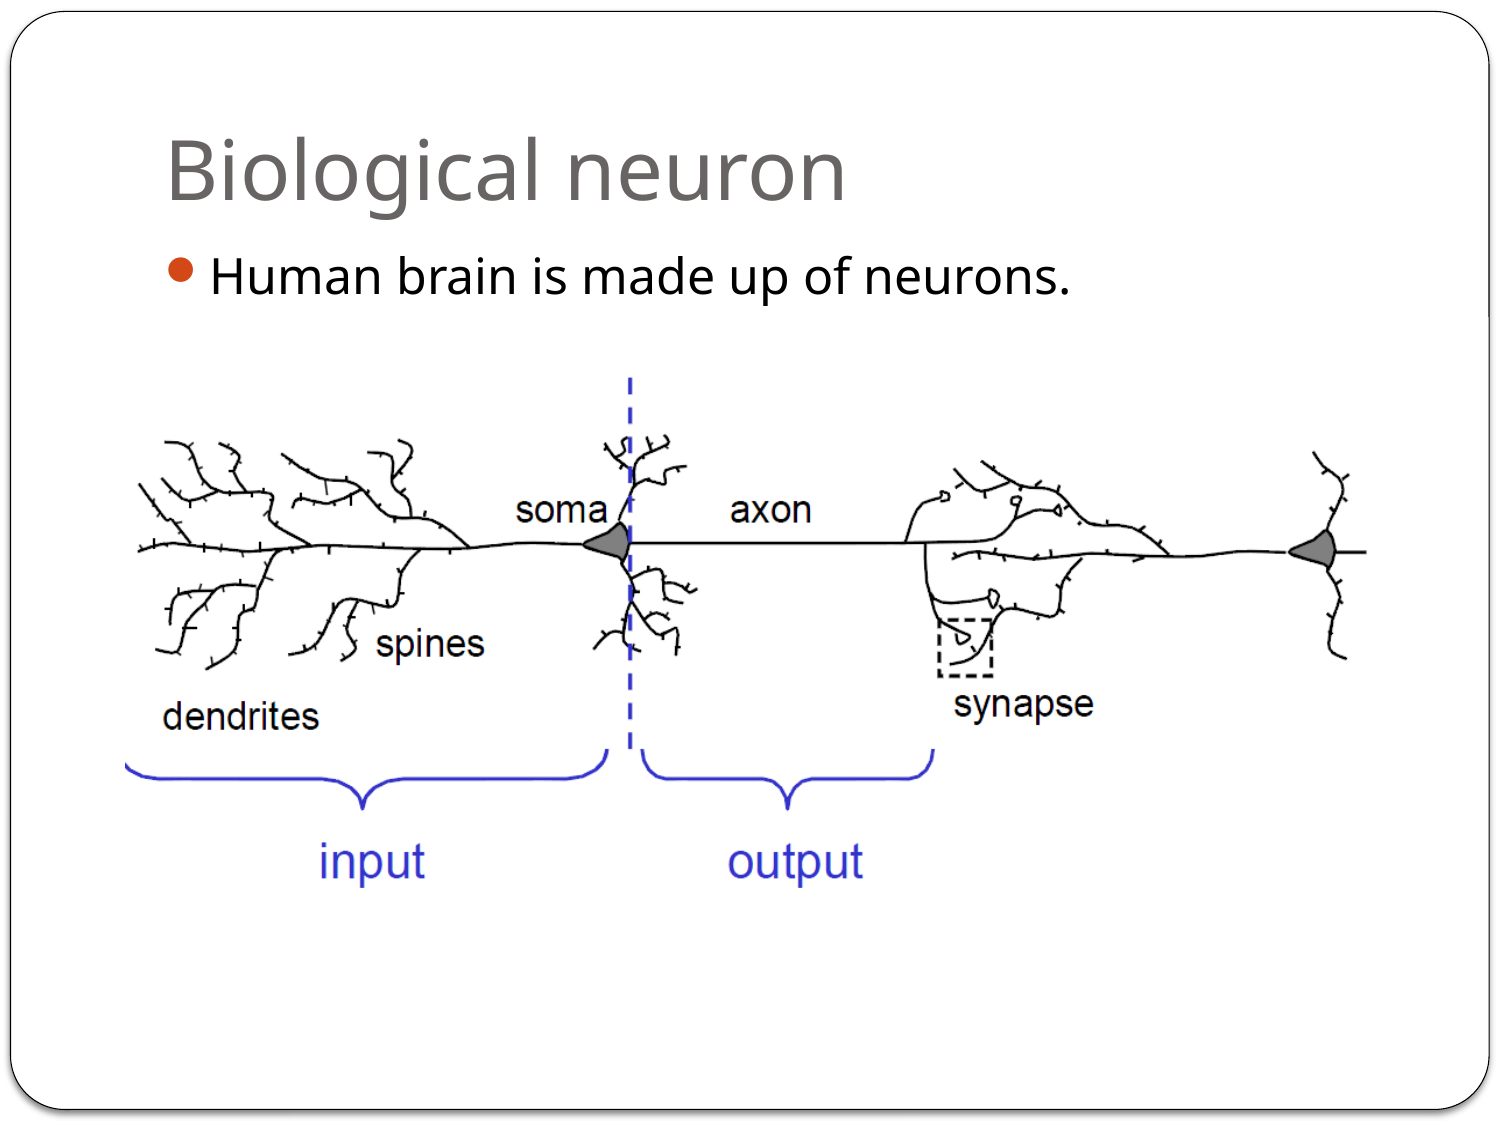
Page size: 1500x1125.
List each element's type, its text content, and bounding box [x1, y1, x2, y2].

list Human brain is made up of neurons. [150, 237, 1425, 988]
title Biological neuron [150, 45, 1425, 233]
picture [124, 349, 1388, 901]
